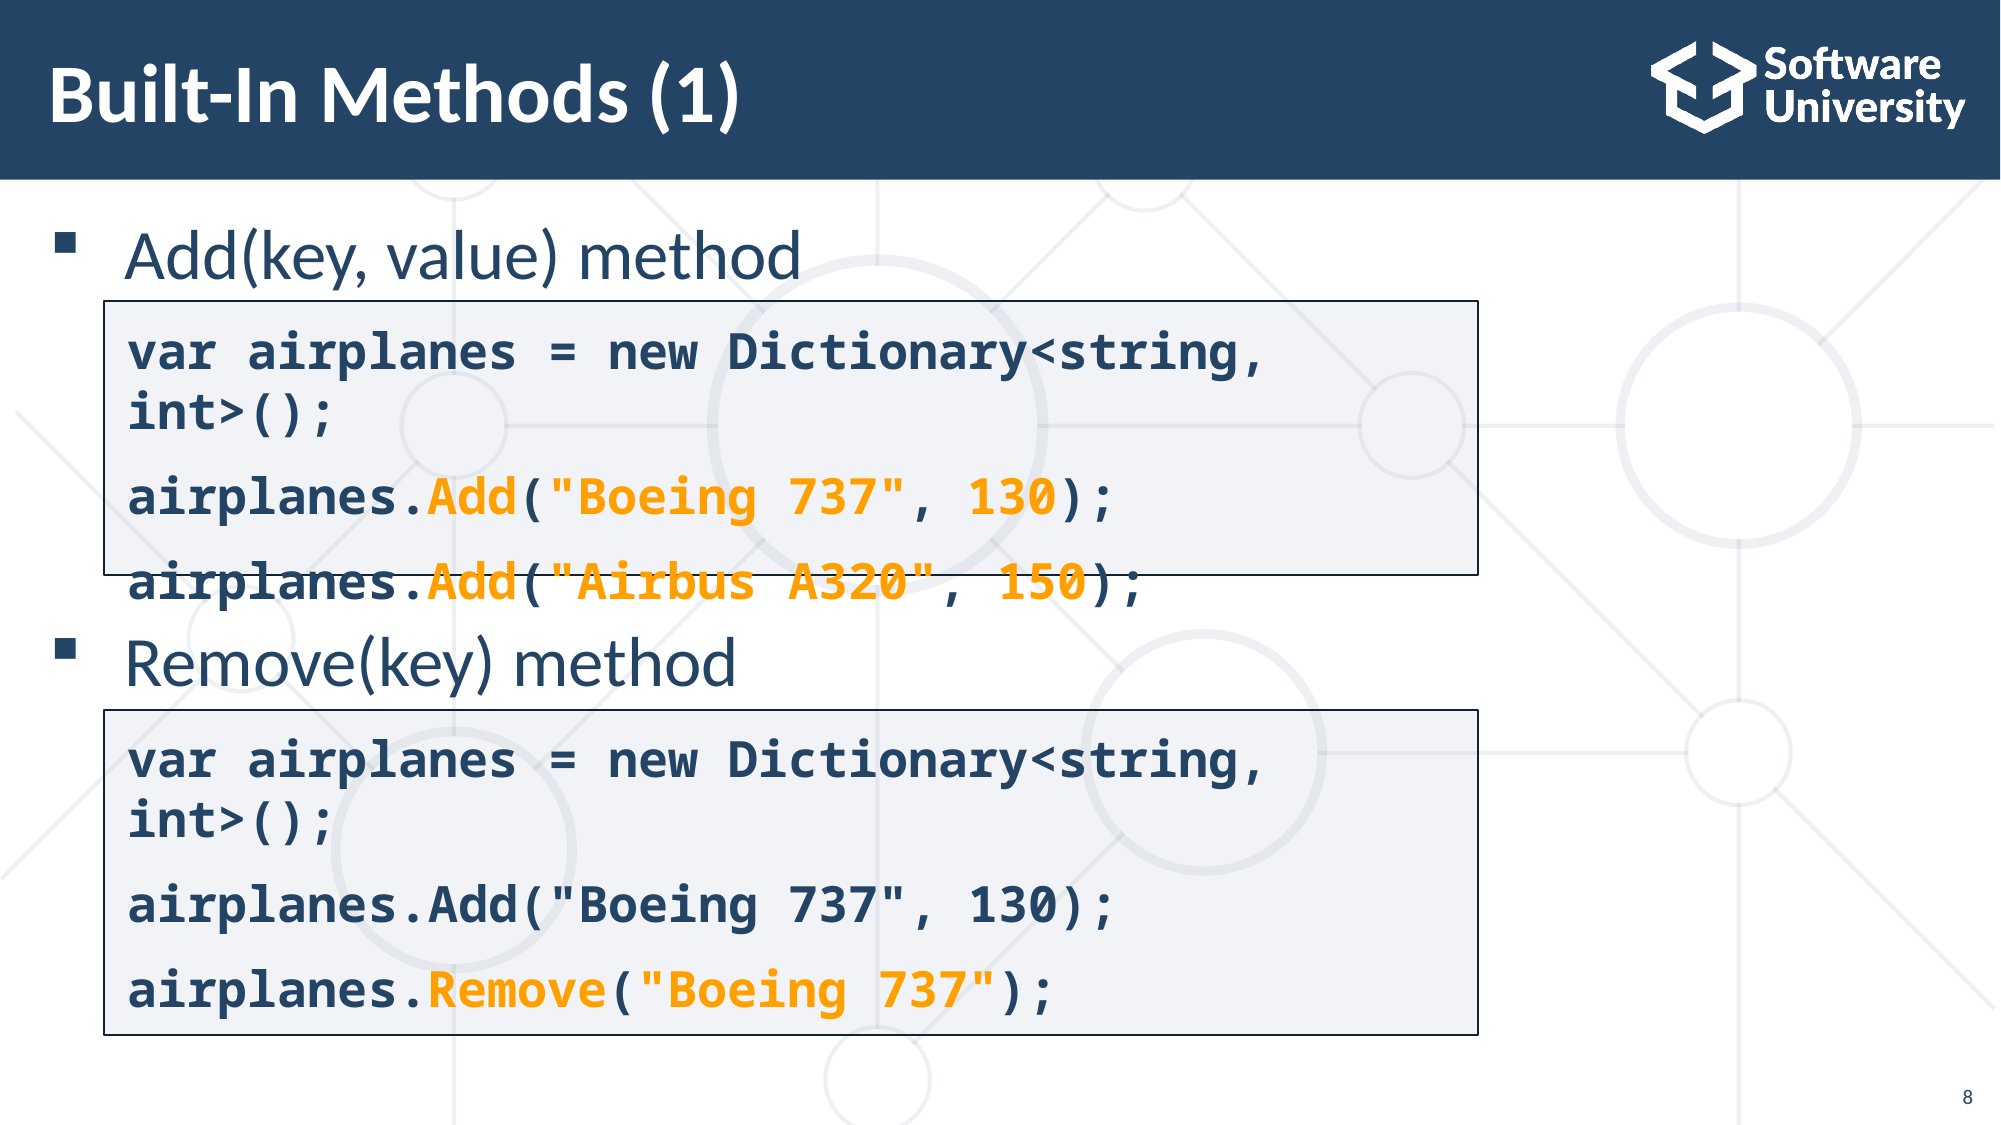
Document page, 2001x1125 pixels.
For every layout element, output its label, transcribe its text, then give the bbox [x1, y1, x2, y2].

list Add(key, value) method Remove(key) method [31, 198, 1969, 1050]
text_box var airplanes = new Dictionary<string, int>(); airplanes.Add("Boeing 737", 130); airplanes.Remove("Boeing 737"); [104, 710, 1478, 1036]
text_box 8 [1927, 1067, 1989, 1117]
list var airplanes = new Dictionary<string, int>(); airplanes.Add("Boeing 737", 130); airplanes.Add("Airbus A320", 150); [103, 300, 1479, 576]
picture [1651, 41, 1966, 134]
title Built-In Methods (1) [31, 16, 1625, 162]
